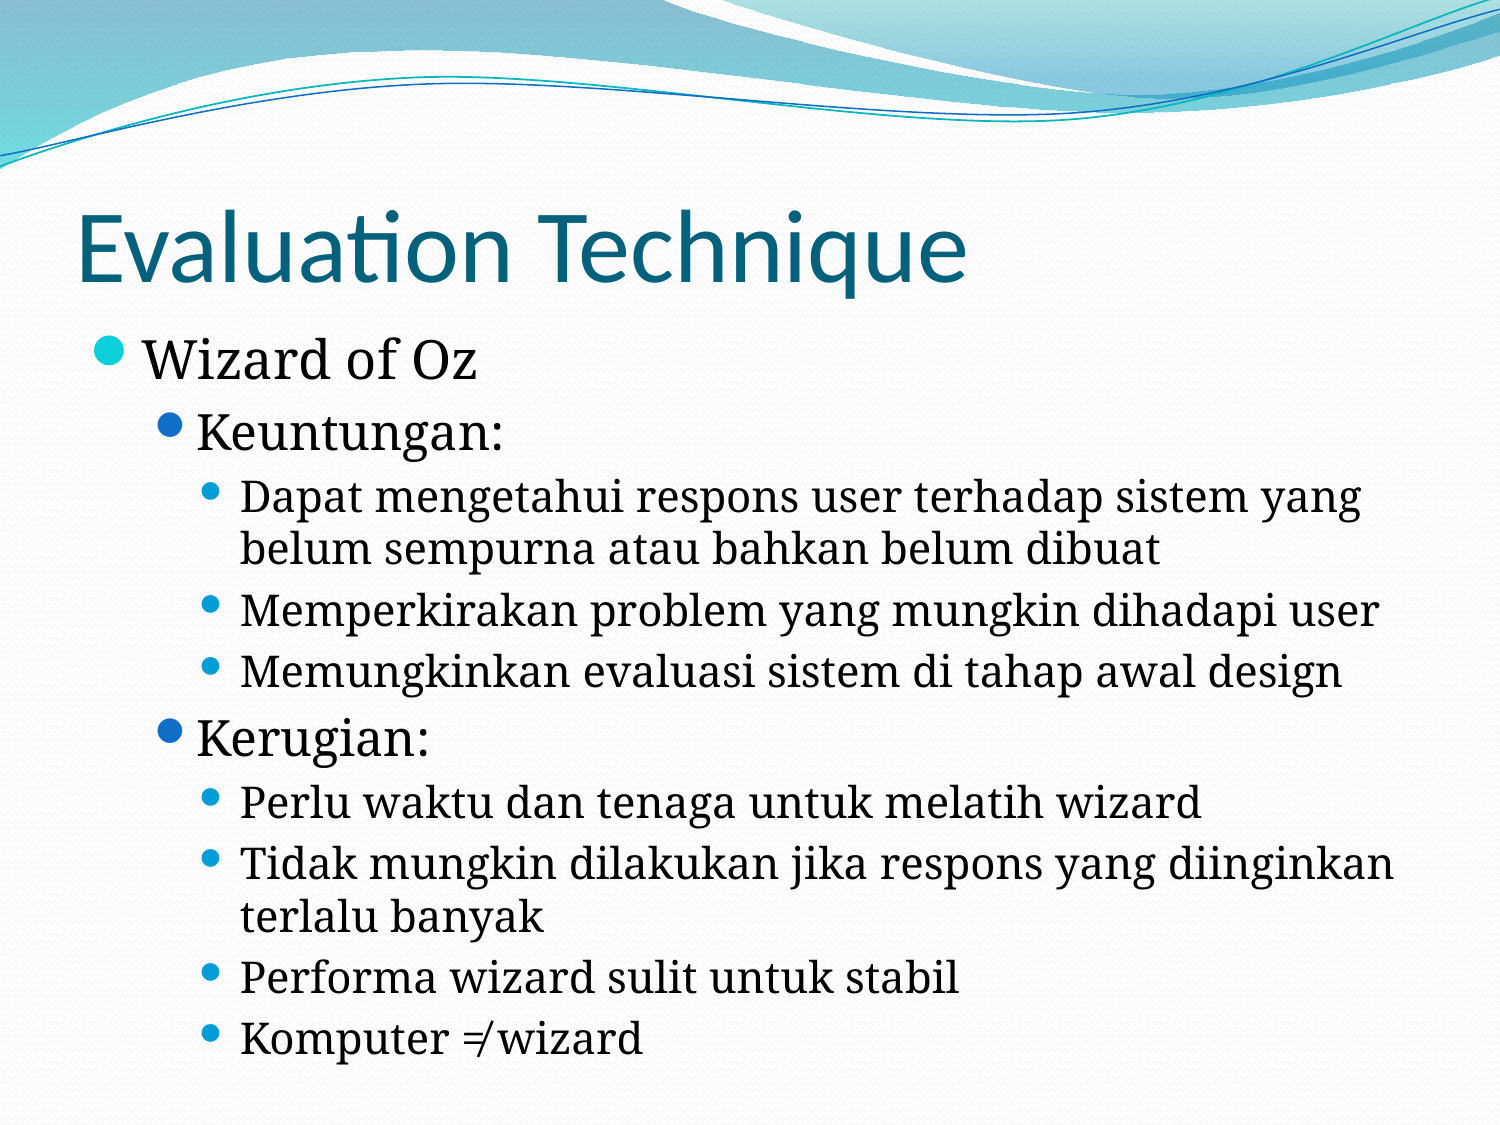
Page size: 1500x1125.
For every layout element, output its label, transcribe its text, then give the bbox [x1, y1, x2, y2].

title Evaluation Technique [75, 115, 1425, 303]
list Wizard of Oz Keuntungan: Dapat mengetahui respons user terhadap sistem yang belum sempurna atau bahkan belum dibuat Memperkirakan problem yang mungkin dihadapi user Memungkinkan evaluasi sistem di tahap awal design Kerugian: Perlu waktu dan tenaga untuk melatih wizard Tidak mungkin dilakukan jika respons yang diinginkan terlalu banyak Performa wizard sulit untuk stabil Komputer ≠ wizard [75, 317, 1425, 1106]
